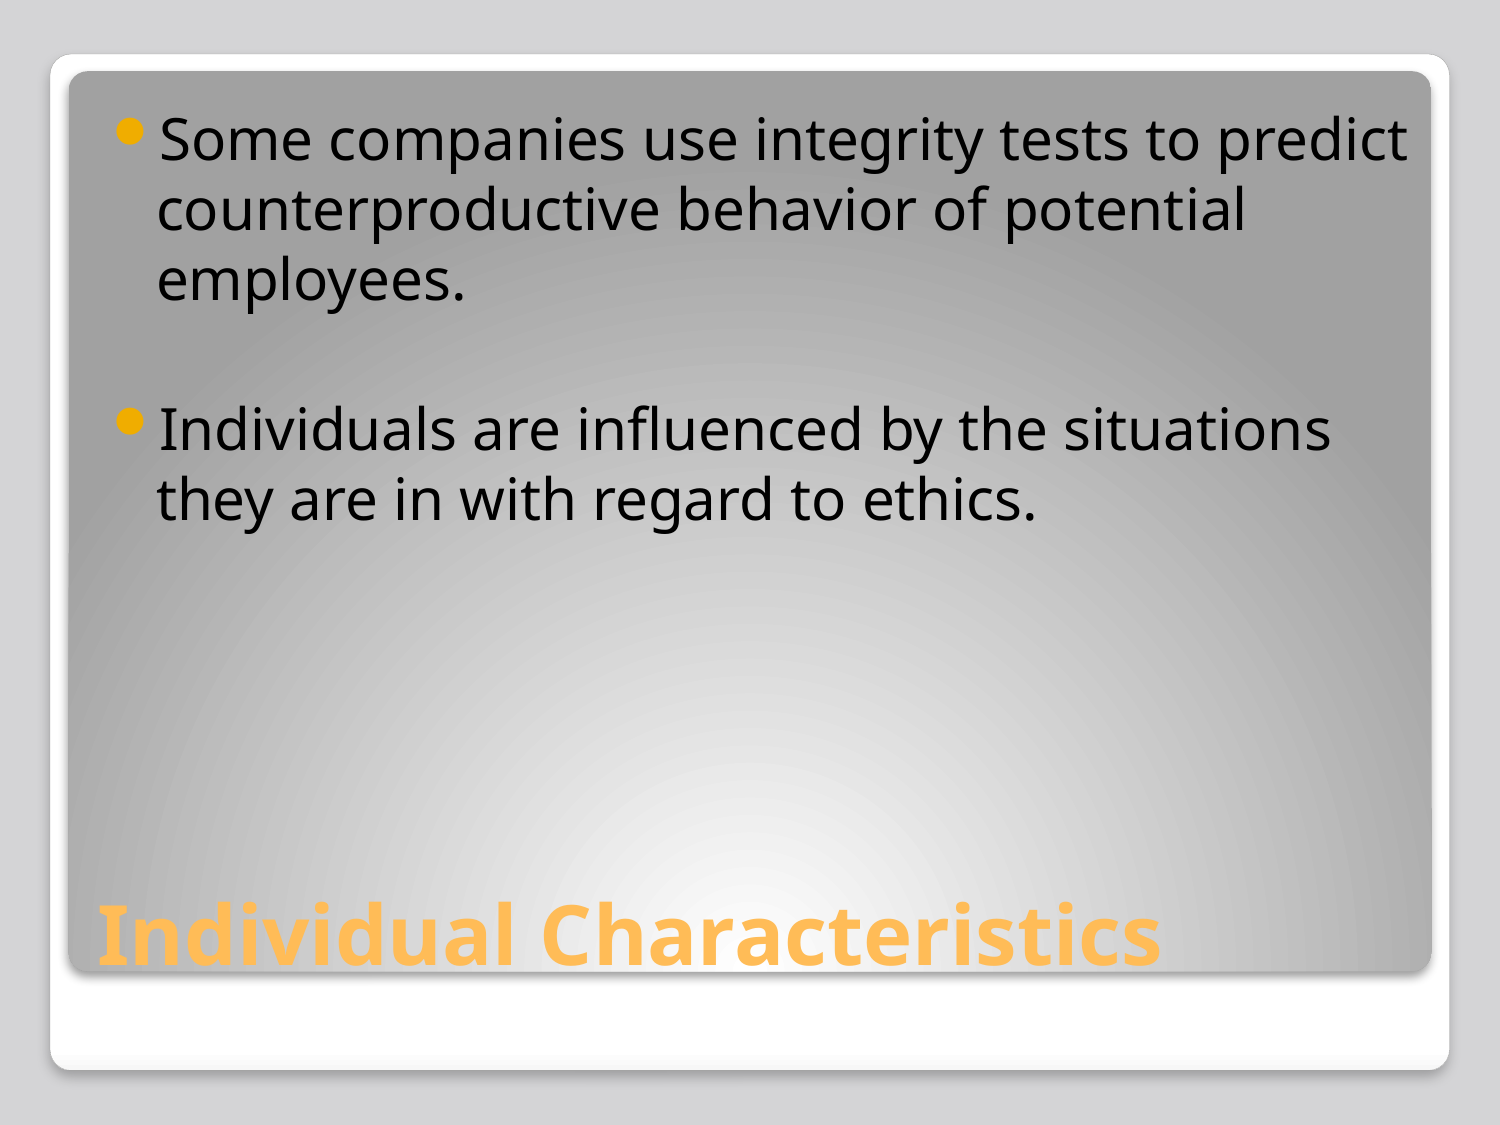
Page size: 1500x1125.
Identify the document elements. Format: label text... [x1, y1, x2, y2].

title Individual Characteristics [82, 817, 1425, 990]
list Some companies use integrity tests to predict counterproductive behavior of potential employees. Individuals are influenced by the situations they are in with regard to ethics. [82, 86, 1425, 774]
